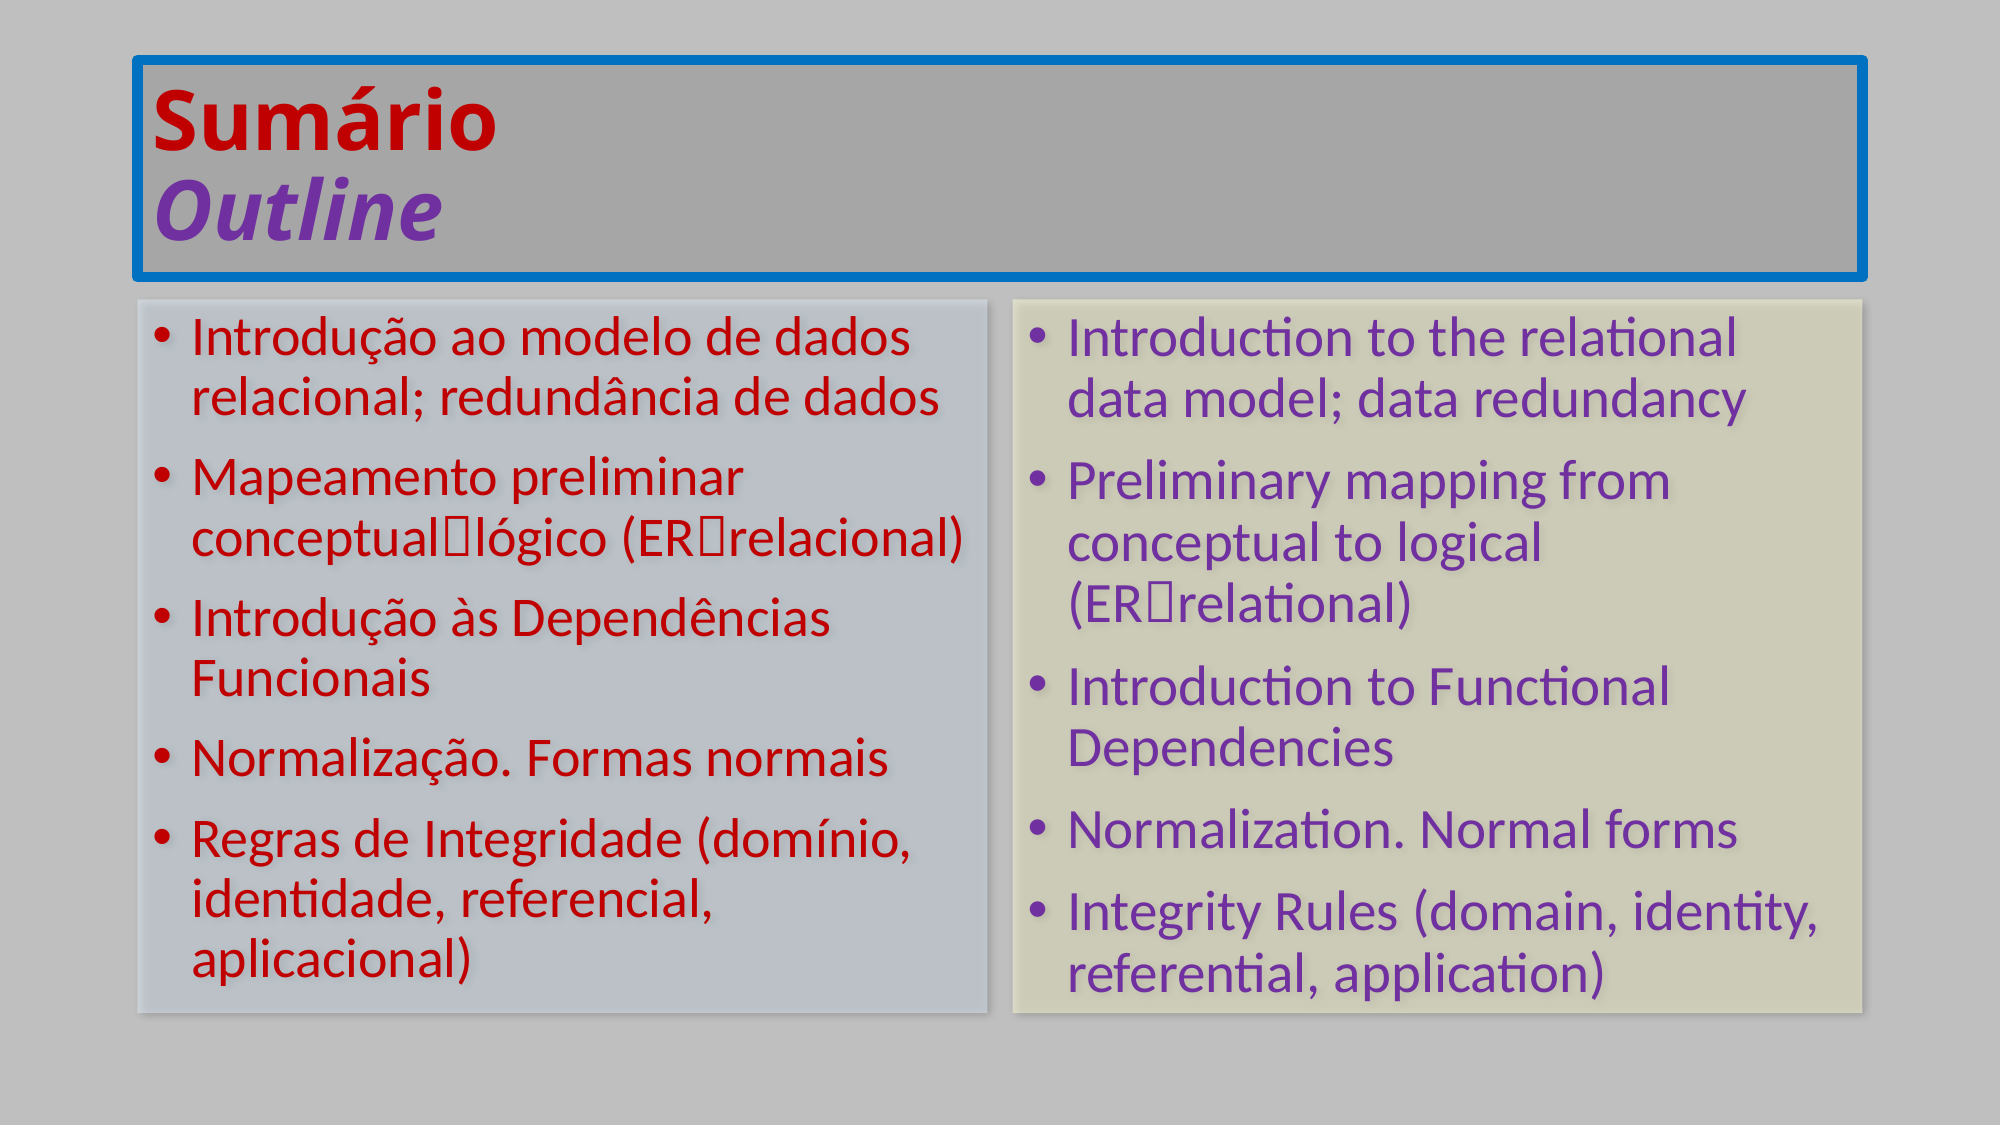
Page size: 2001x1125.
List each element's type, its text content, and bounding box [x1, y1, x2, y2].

list Introduction to the relational data model; data redundancy Preliminary mapping from conceptual to logical (ERrelational) Introduction to Functional Dependencies Normalization. Normal forms Integrity Rules (domain, identity, referential, application) [1012, 299, 1863, 1014]
list Introdução ao modelo de dados relacional; redundância de dados Mapeamento preliminar conceptuallógico (ERrelacional) Introdução às Dependências Funcionais Normalização. Formas normais Regras de Integridade (domínio, identidade, referencial, aplicacional) [137, 299, 988, 1014]
title Sumário Outline [137, 59, 1863, 278]
